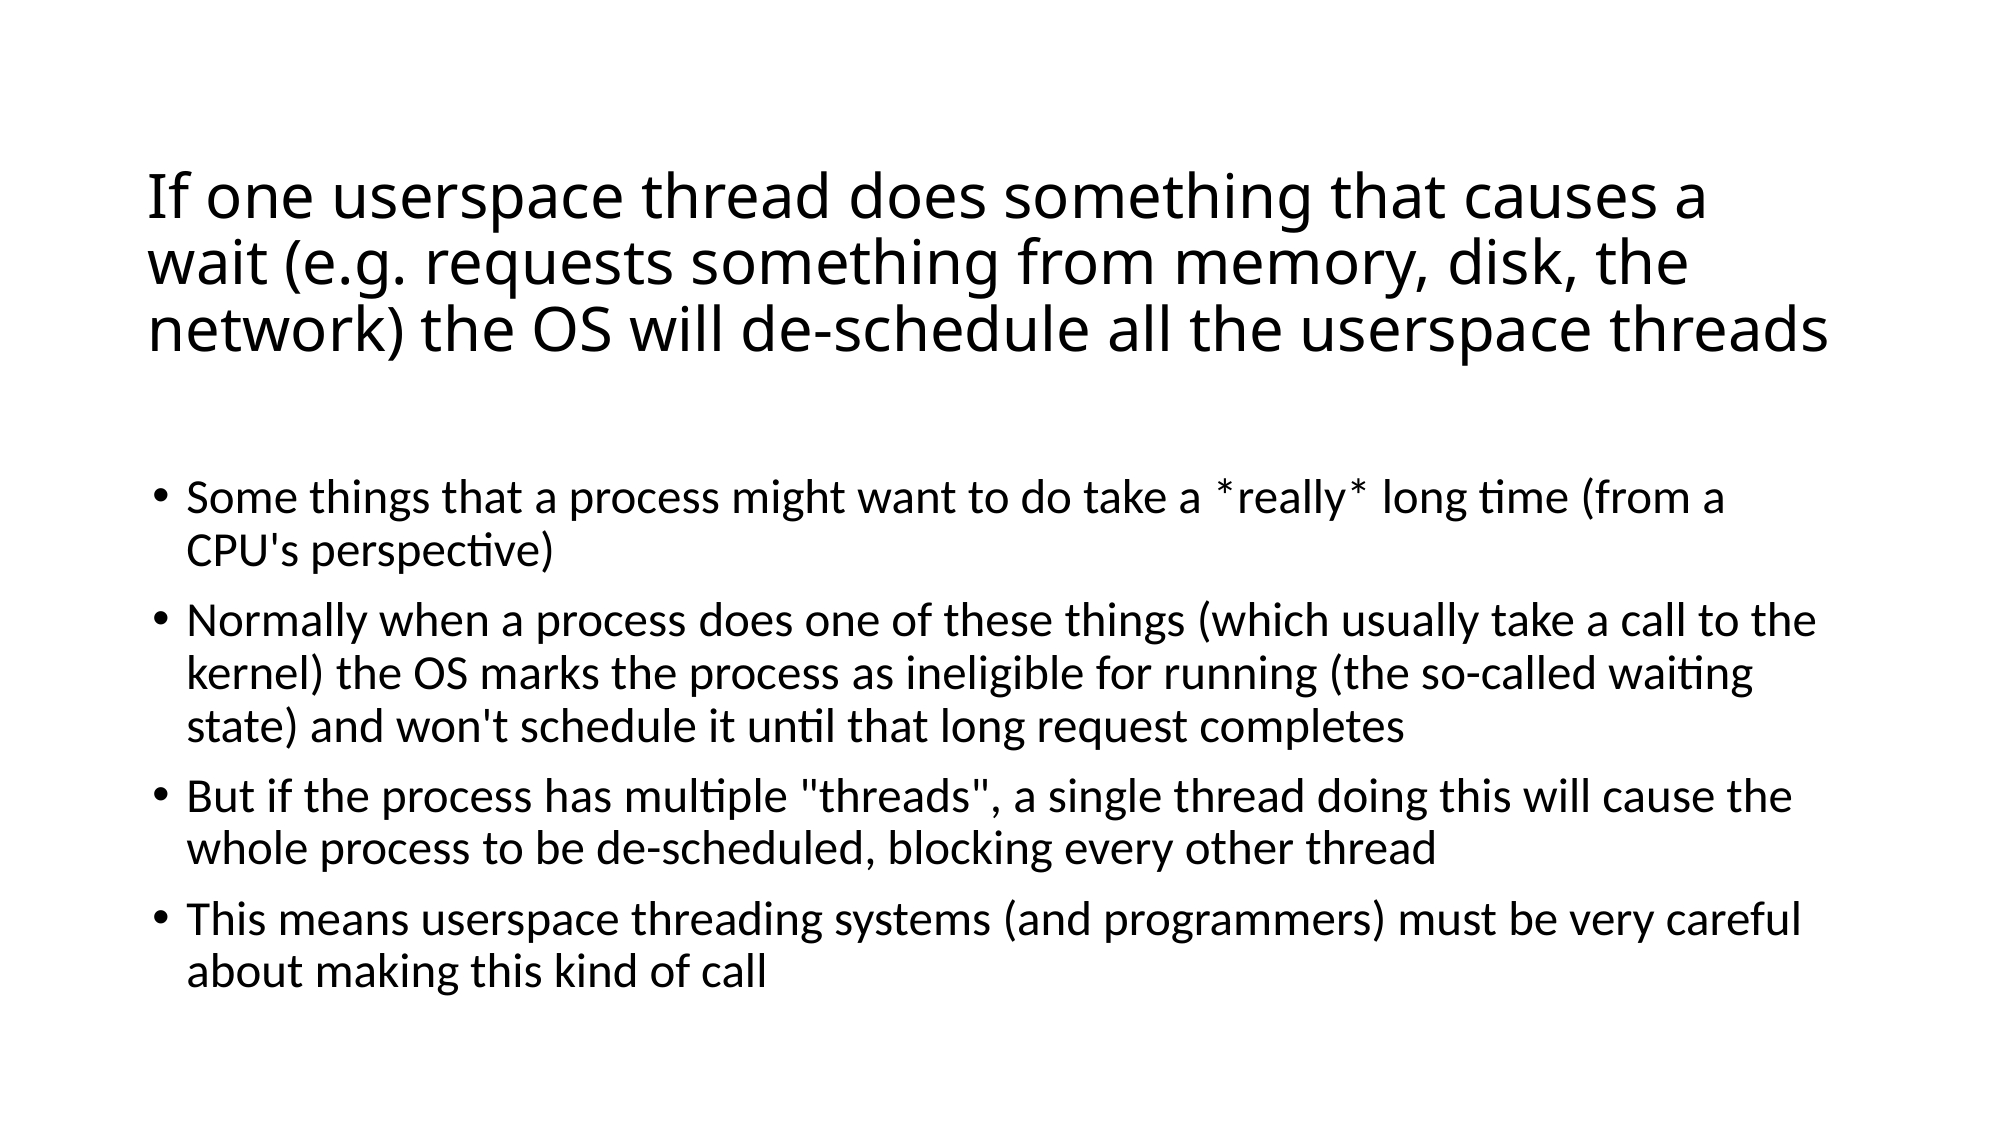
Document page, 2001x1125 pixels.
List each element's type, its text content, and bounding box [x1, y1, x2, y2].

list Some things that a process might want to do take a *really* long time (from a CPU's perspective) Normally when a process does one of these things (which usually take a call to the kernel) the OS marks the process as ineligible for running (the so-called waiting state) and won't schedule it until that long request completes But if the process has multiple "threads", a single thread doing this will cause the whole process to be de-scheduled, blocking every other thread This means userspace threading systems (and programmers) must be very careful about making this kind of call [137, 463, 1863, 1014]
title If one userspace thread does something that causes a wait (e.g. requests something from memory, disk, the network) the OS will de-schedule all the userspace threads [132, 157, 1858, 376]
